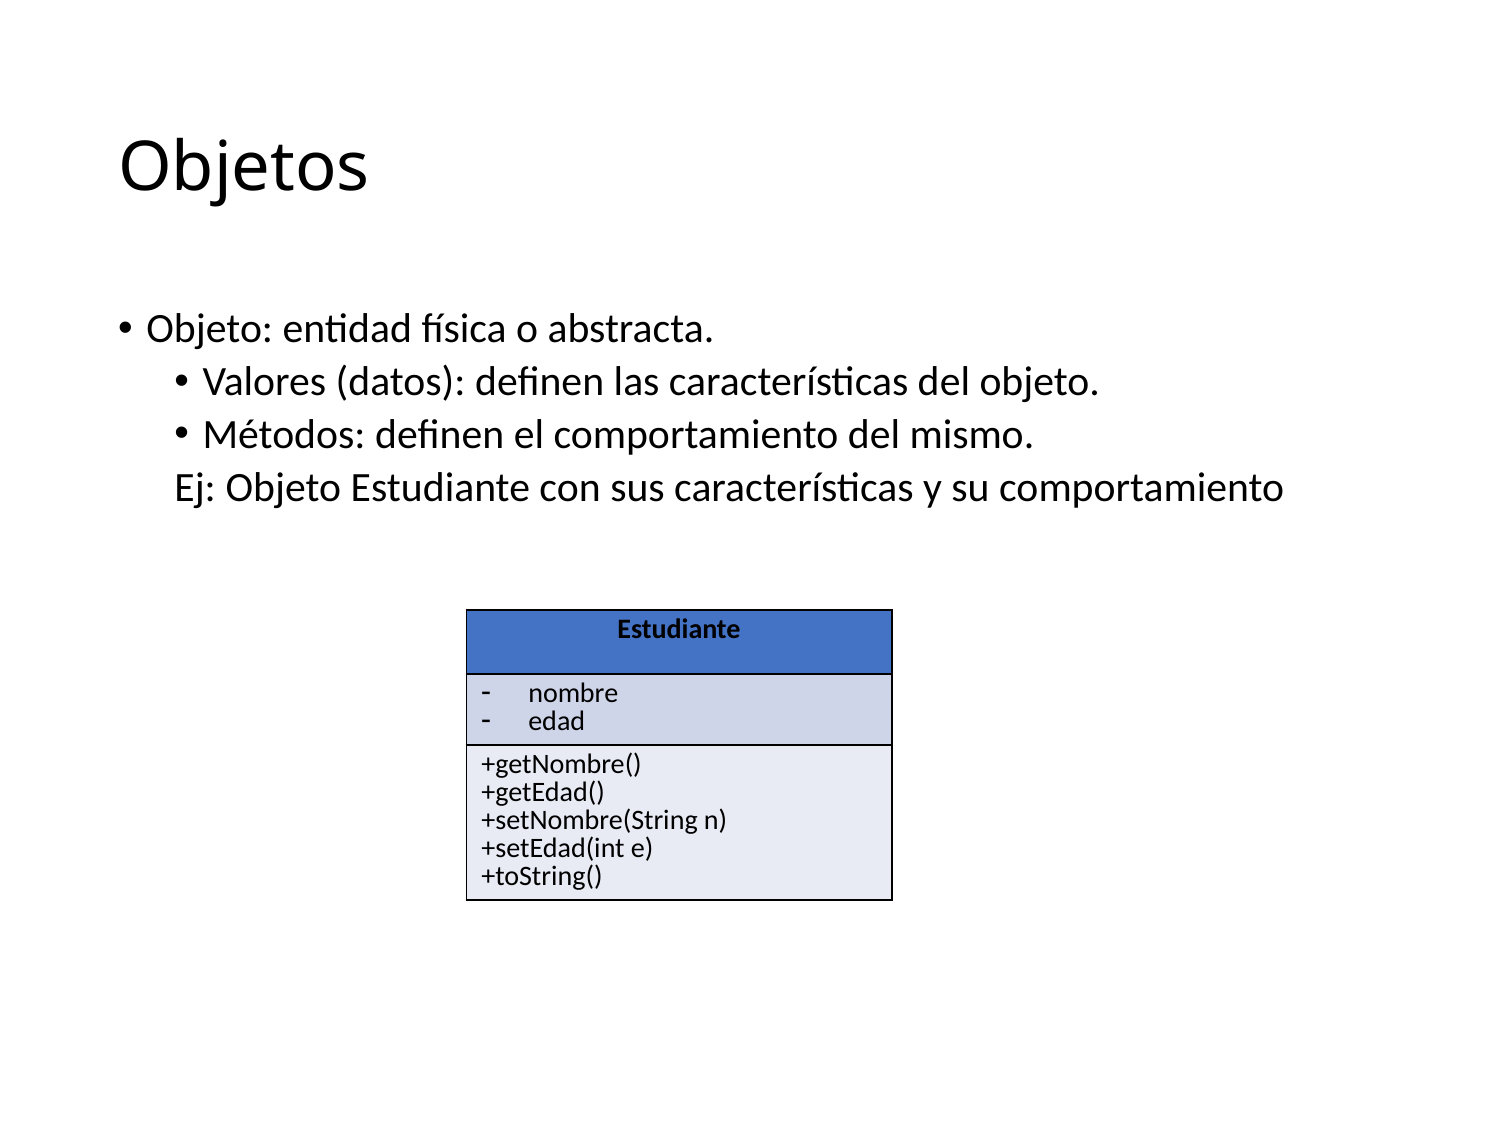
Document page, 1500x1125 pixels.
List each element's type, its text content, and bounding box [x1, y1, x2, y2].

table_cell +getNombre() +getEdad() +setNombre(String n) +setEdad(int e) +toString() [467, 746, 891, 899]
table_header Estudiante [467, 611, 891, 673]
list Objeto: entidad física o abstracta. Valores (datos): definen las características del objeto. Métodos: definen el comportamiento del mismo. Ej: Objeto Estudiante con sus características y su comportamiento [103, 299, 1397, 1014]
title Objetos [103, 59, 1397, 278]
table_cell nombre edad [467, 675, 891, 744]
